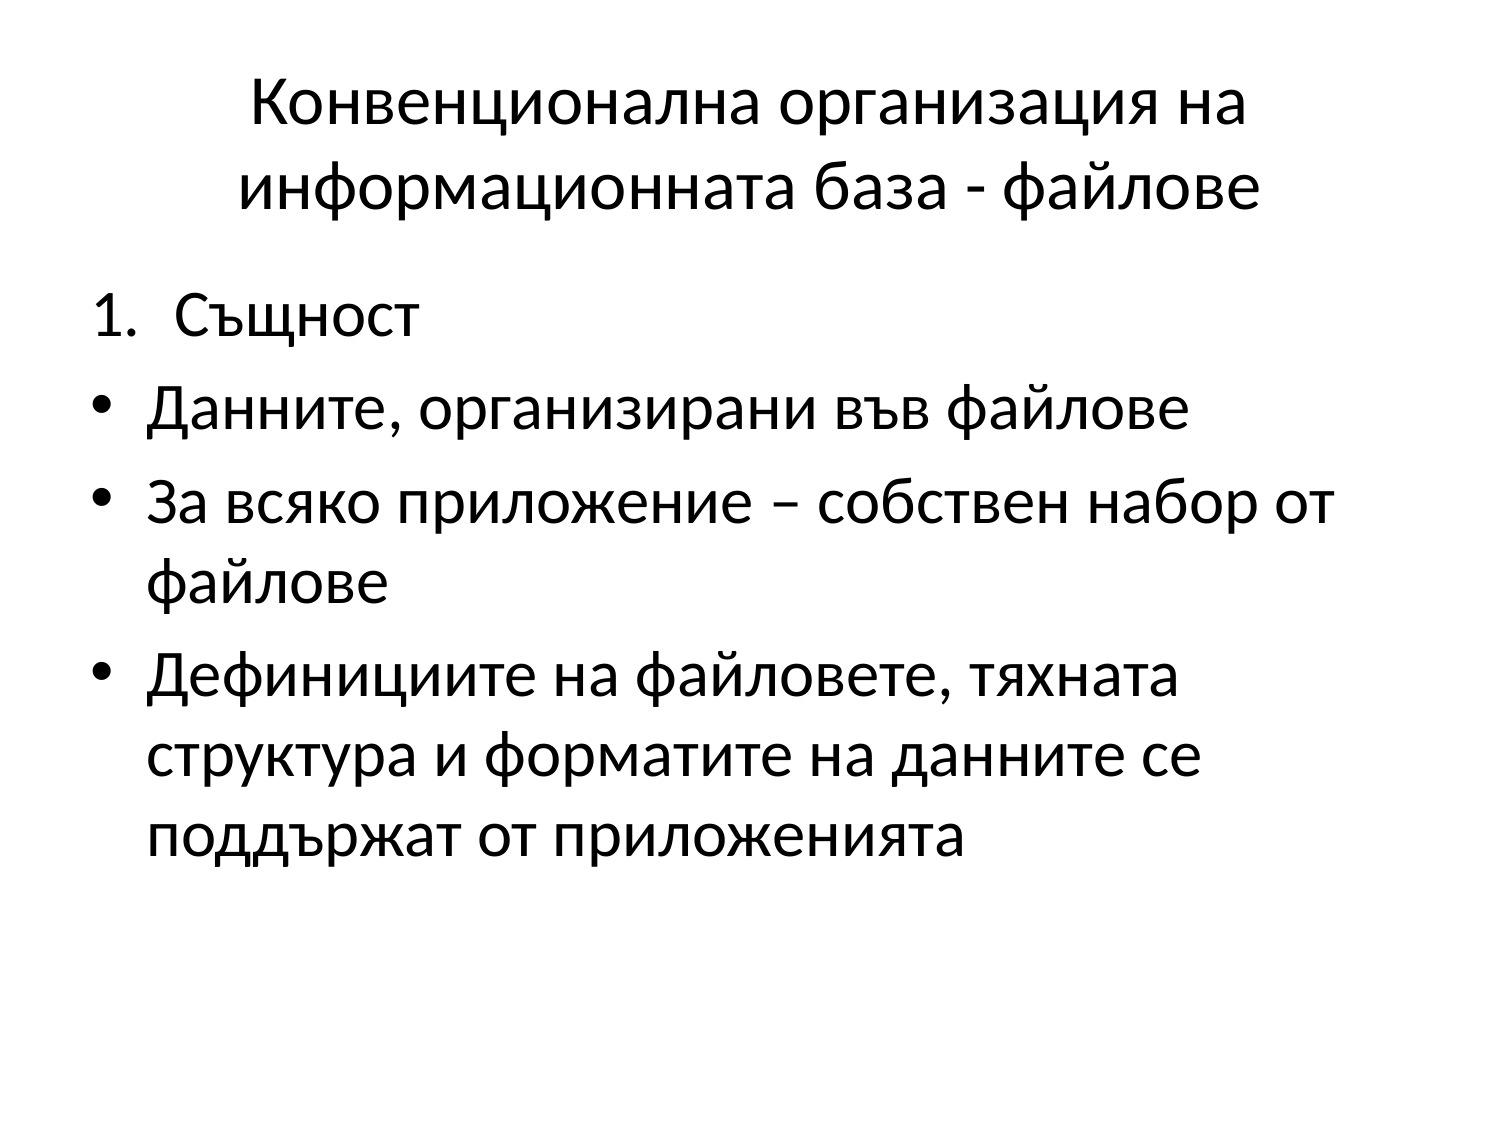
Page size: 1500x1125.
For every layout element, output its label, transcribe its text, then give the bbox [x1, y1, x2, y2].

list Същност Данните, организирани във файлове За всяко приложение – собствен набор от файлове Дефинициите на файловете, тяхната структура и форматите на данните се поддържат от приложенията [75, 262, 1425, 1005]
title Конвенционална организация на информационната база - файлове [75, 45, 1425, 233]
